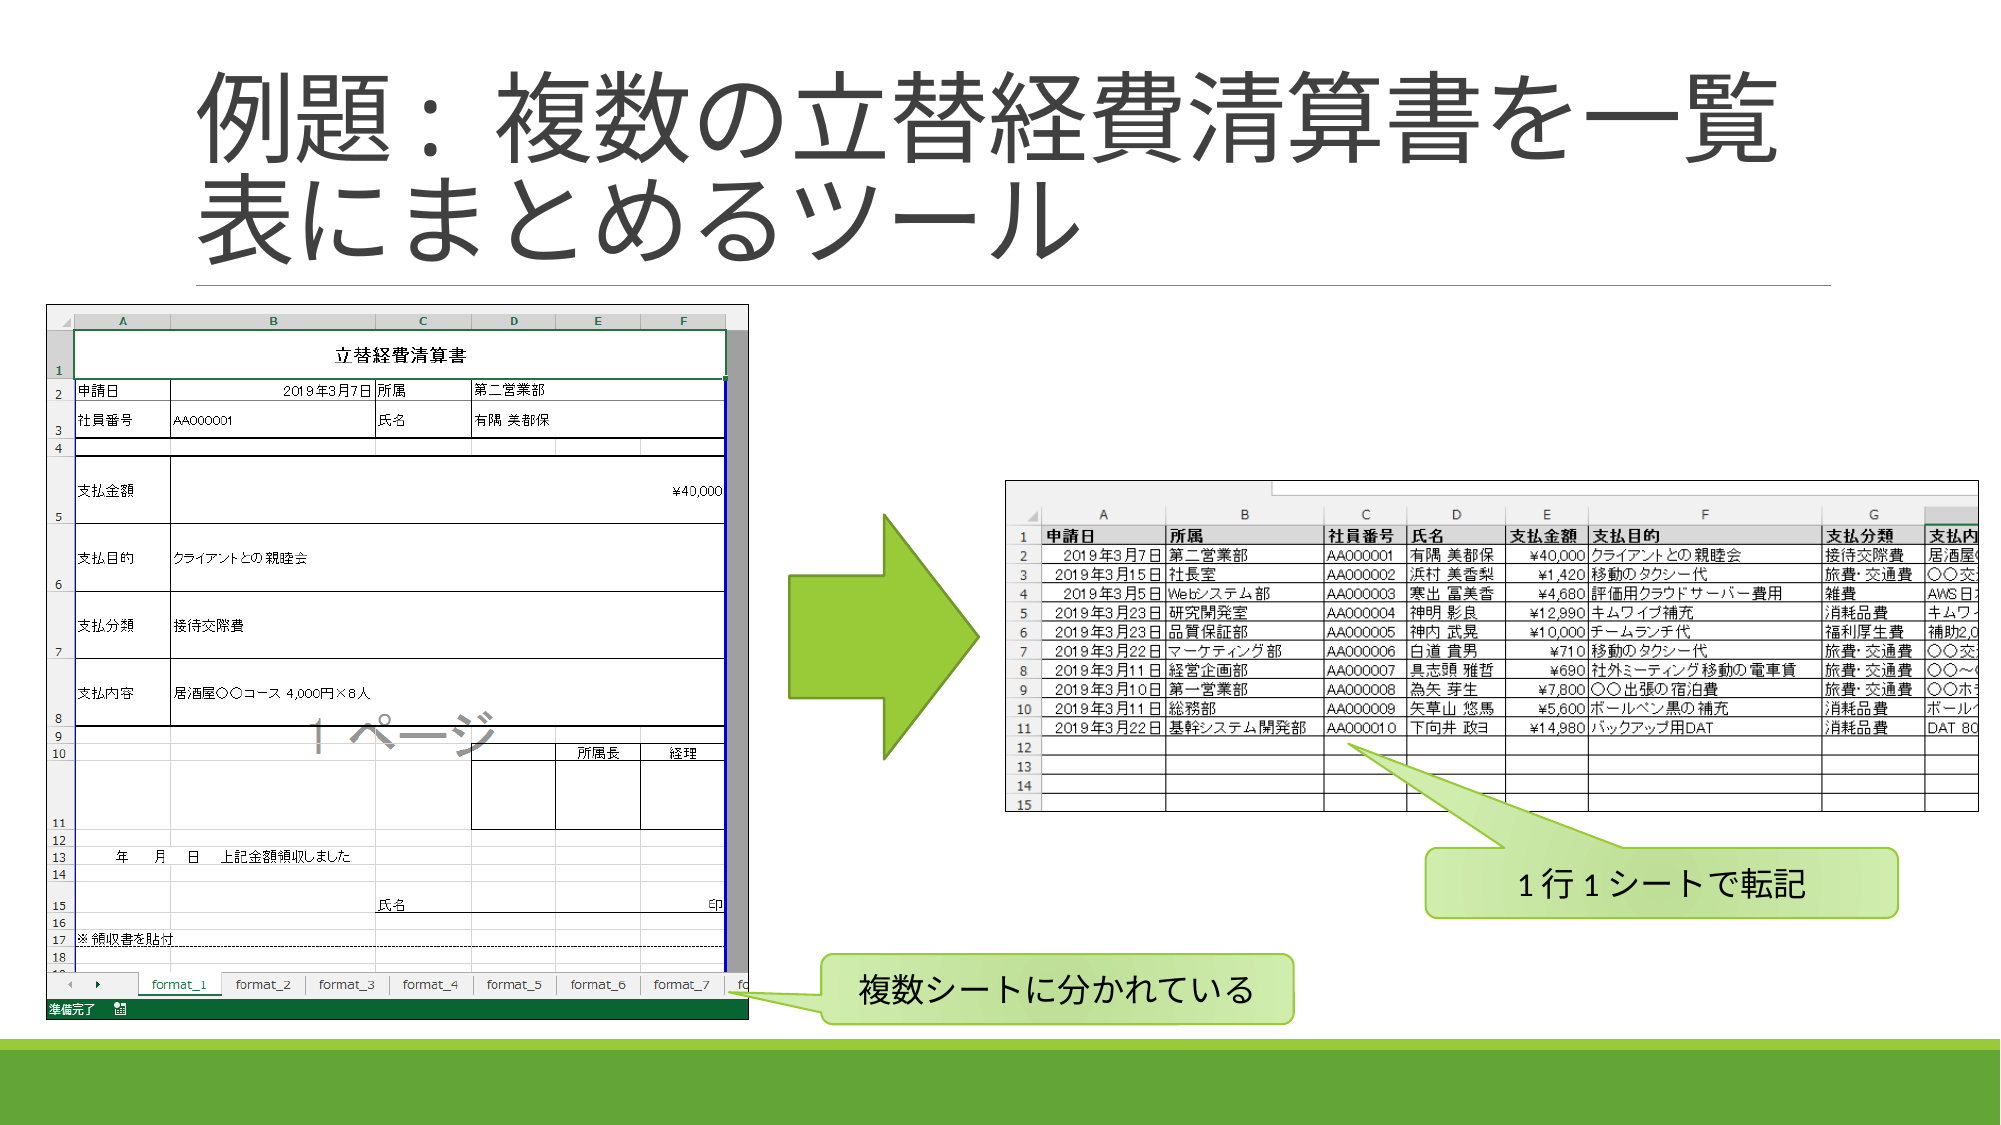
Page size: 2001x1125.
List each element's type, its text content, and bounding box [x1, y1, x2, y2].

text_box [788, 513, 980, 761]
text_box 1行1シートで転記 [1424, 822, 1900, 920]
picture [1004, 480, 1979, 813]
picture [46, 304, 749, 1021]
text_box 複数シートに分かれている [756, 953, 1295, 1026]
title 例題: 複数の立替経費清算書を一覧表にまとめるツール [180, 47, 1830, 285]
